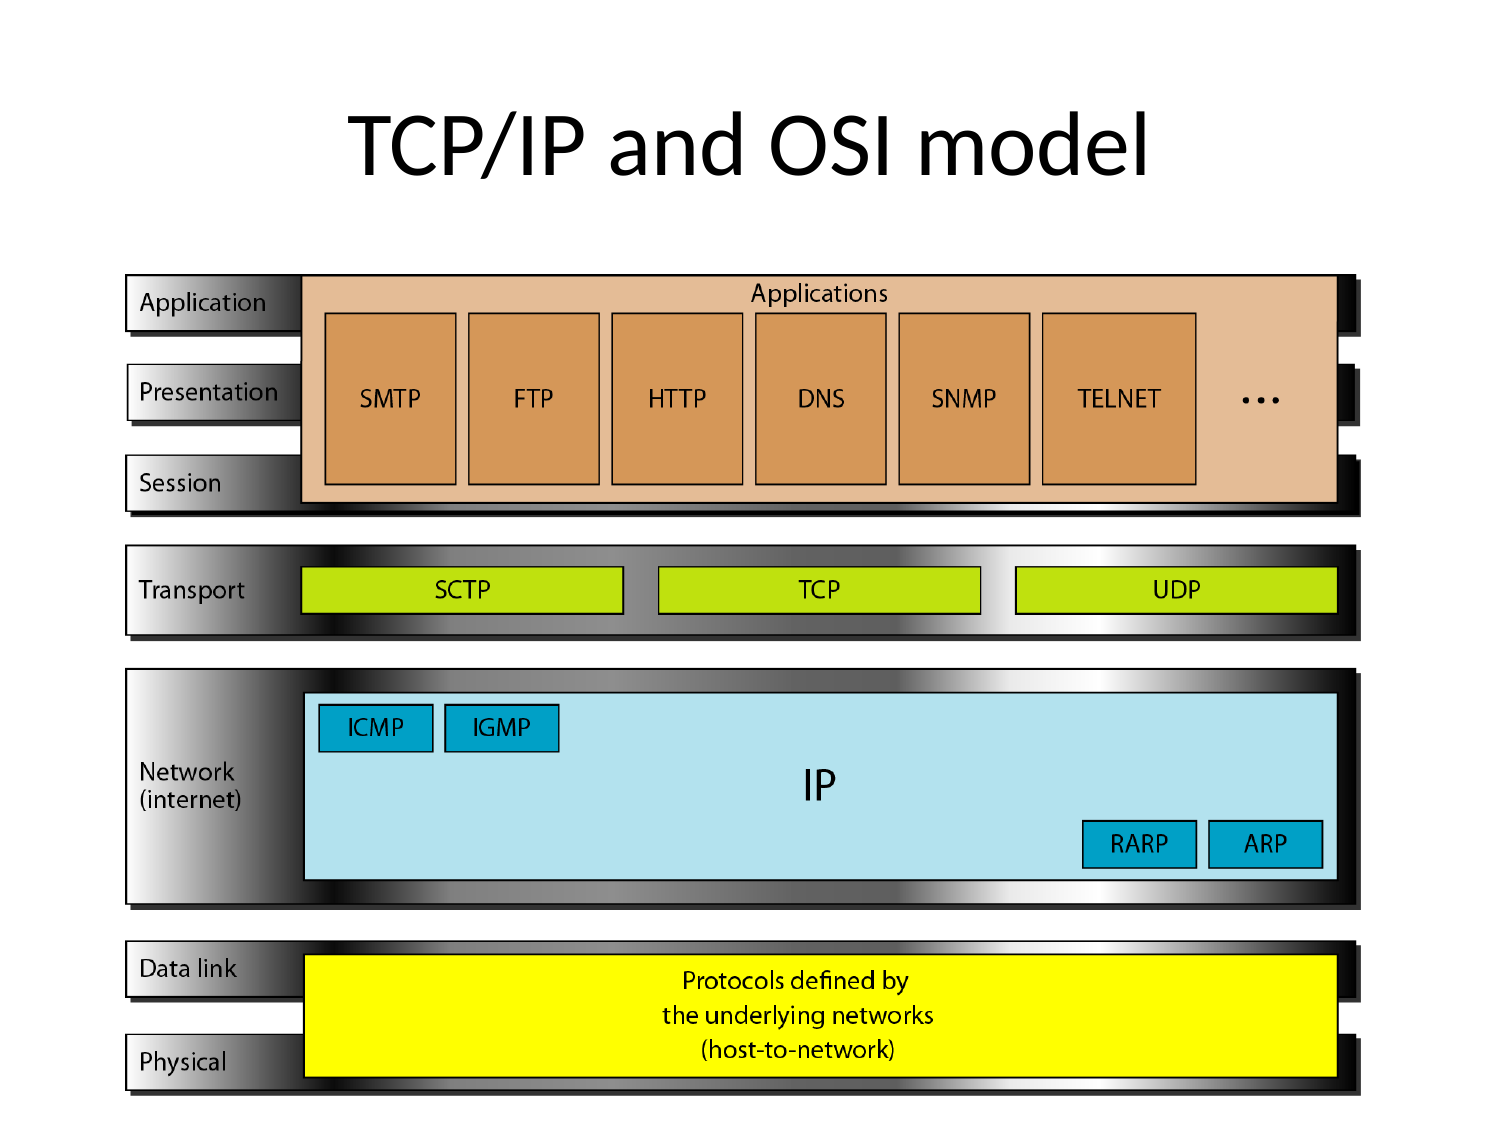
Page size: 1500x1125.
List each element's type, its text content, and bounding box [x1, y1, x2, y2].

title TCP/IP and OSI model [75, 45, 1425, 233]
picture [124, 274, 1361, 1096]
